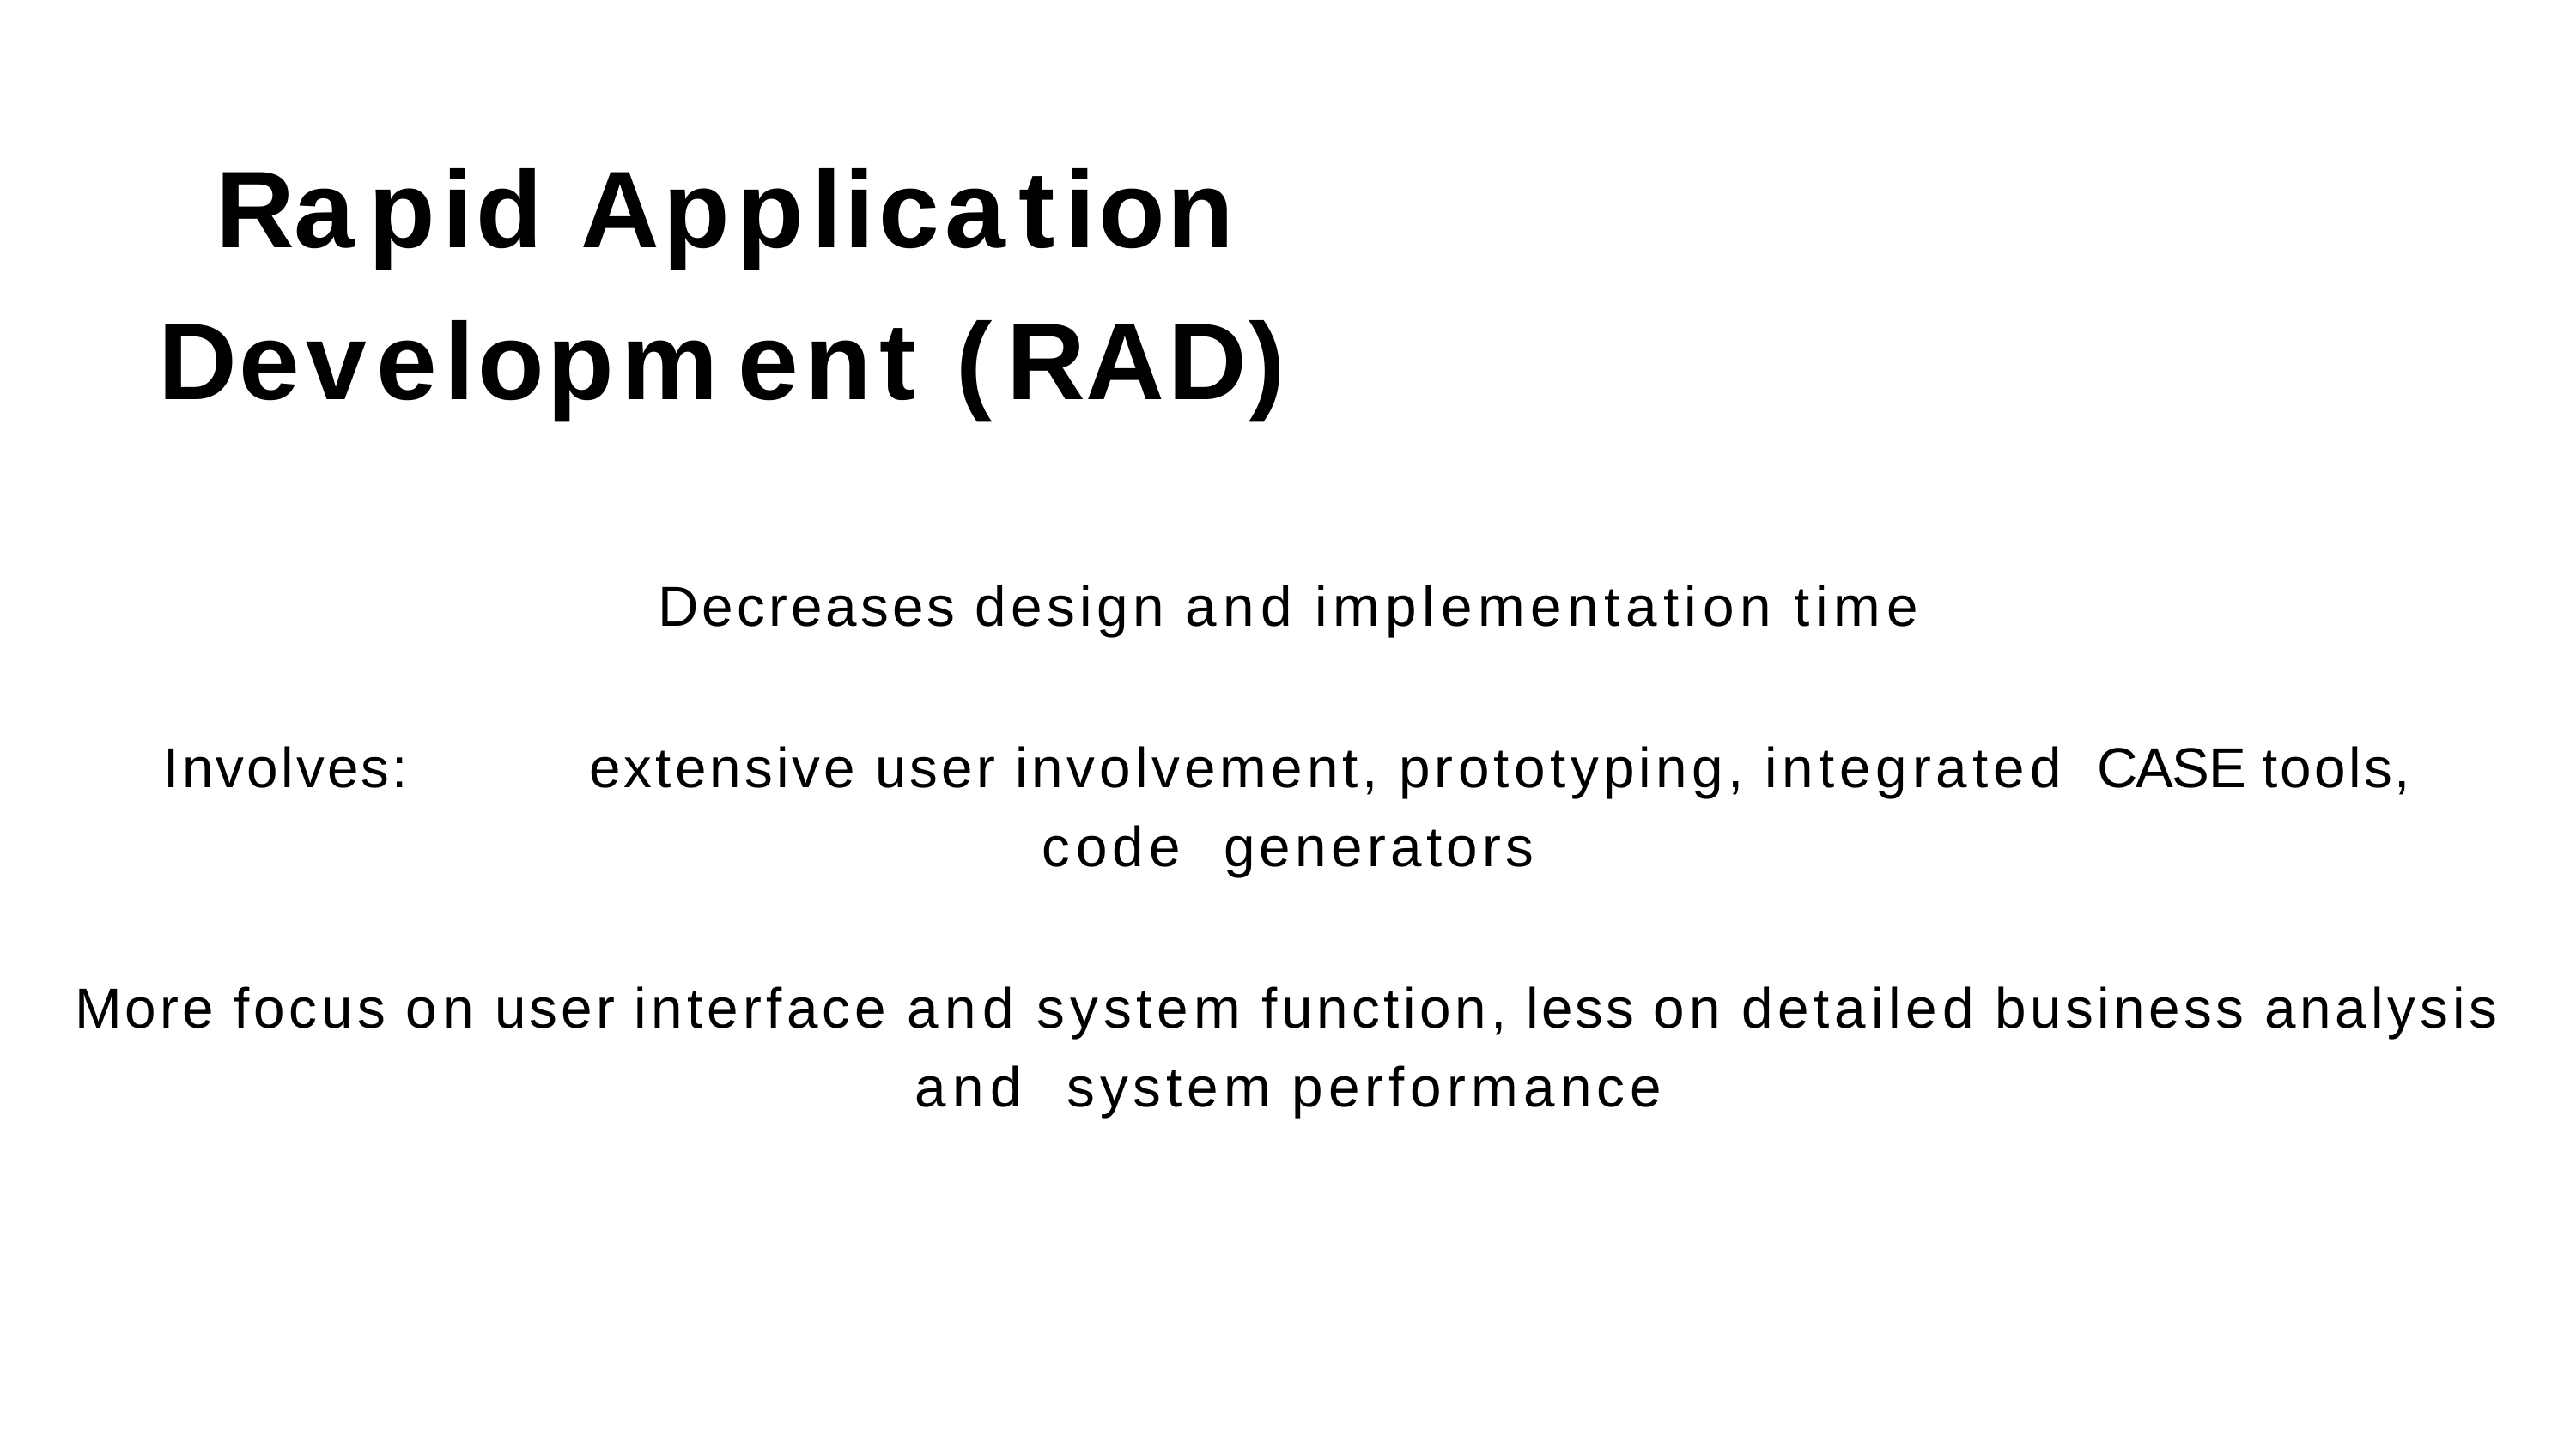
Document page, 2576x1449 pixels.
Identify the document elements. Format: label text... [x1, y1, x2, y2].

text_box Decreases design and implementation time Involves: extensive user involvement, prototyping, integrated CASE tools, code generators More focus on user interface and system function, less on detailed business analysis and system performance [10, 567, 2567, 1119]
title Rapid Application Development (RAD) [156, 116, 1288, 422]
